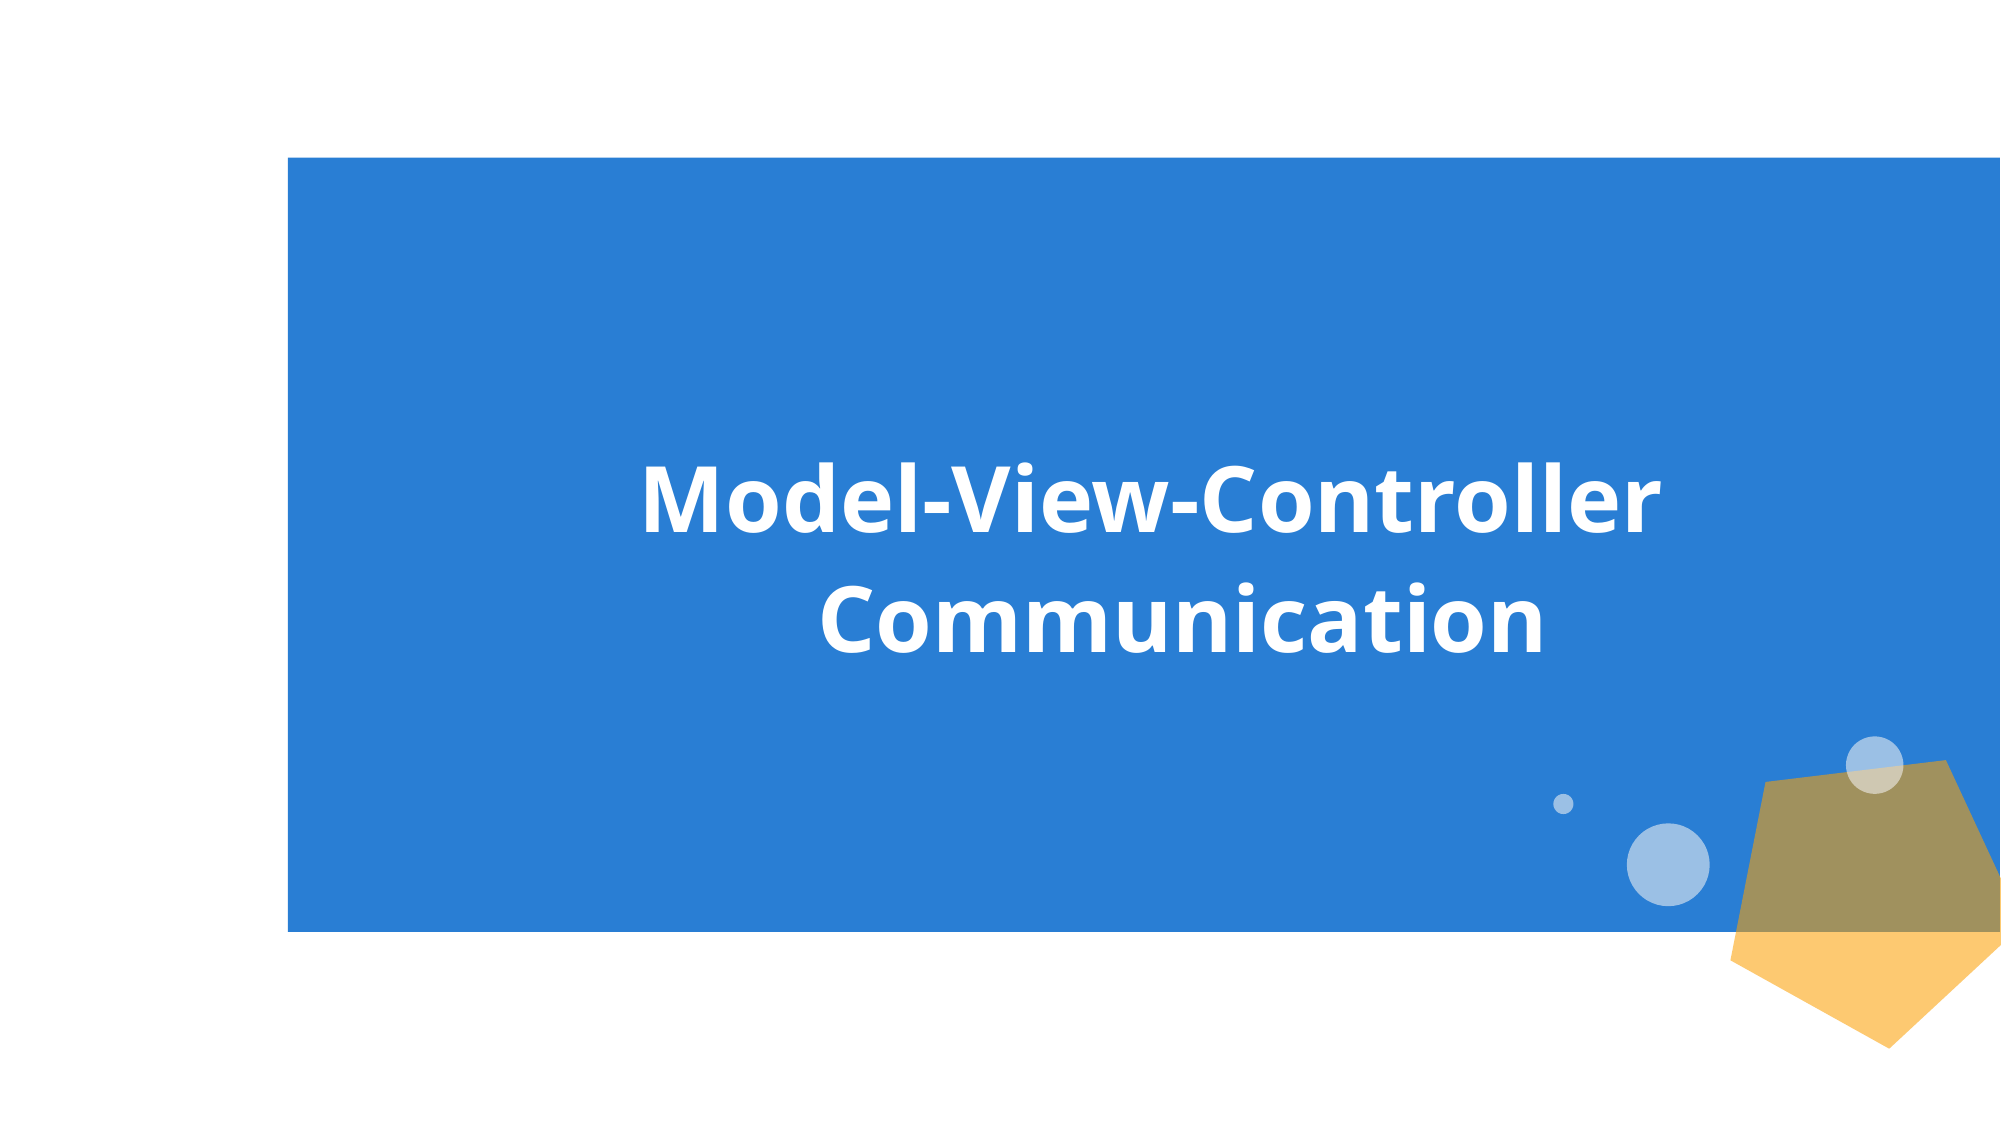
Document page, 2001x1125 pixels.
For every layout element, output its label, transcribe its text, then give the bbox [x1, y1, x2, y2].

subtitle Model-View-Controller Communication [303, 409, 1988, 681]
